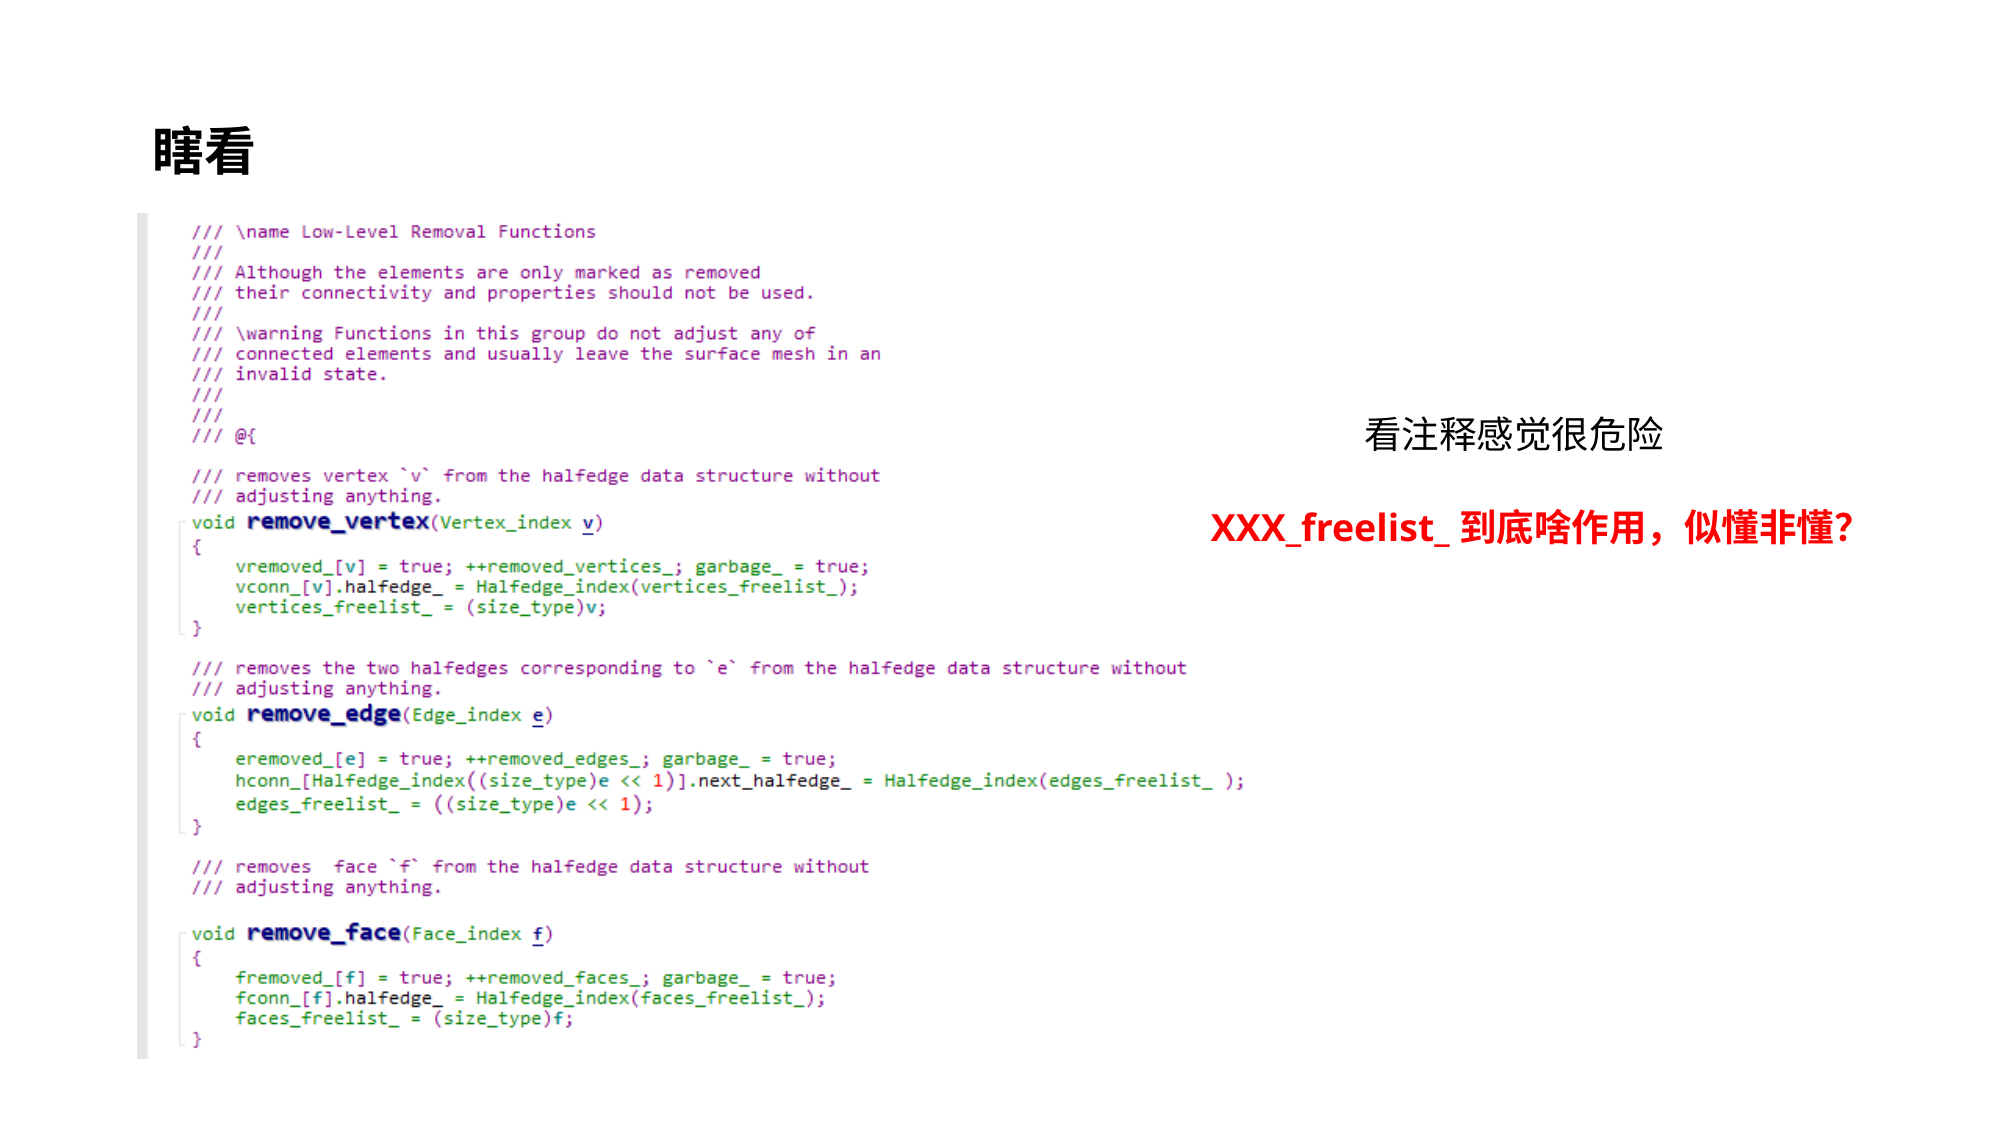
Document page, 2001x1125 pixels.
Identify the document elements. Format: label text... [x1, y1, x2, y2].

picture [137, 213, 1318, 1059]
text_box 看注释感觉很危险 [1349, 404, 1680, 464]
text_box XXX_freelist_到底啥作用，似懂非懂？ [1318, 496, 1896, 557]
title 瞎看 [137, 94, 1863, 214]
